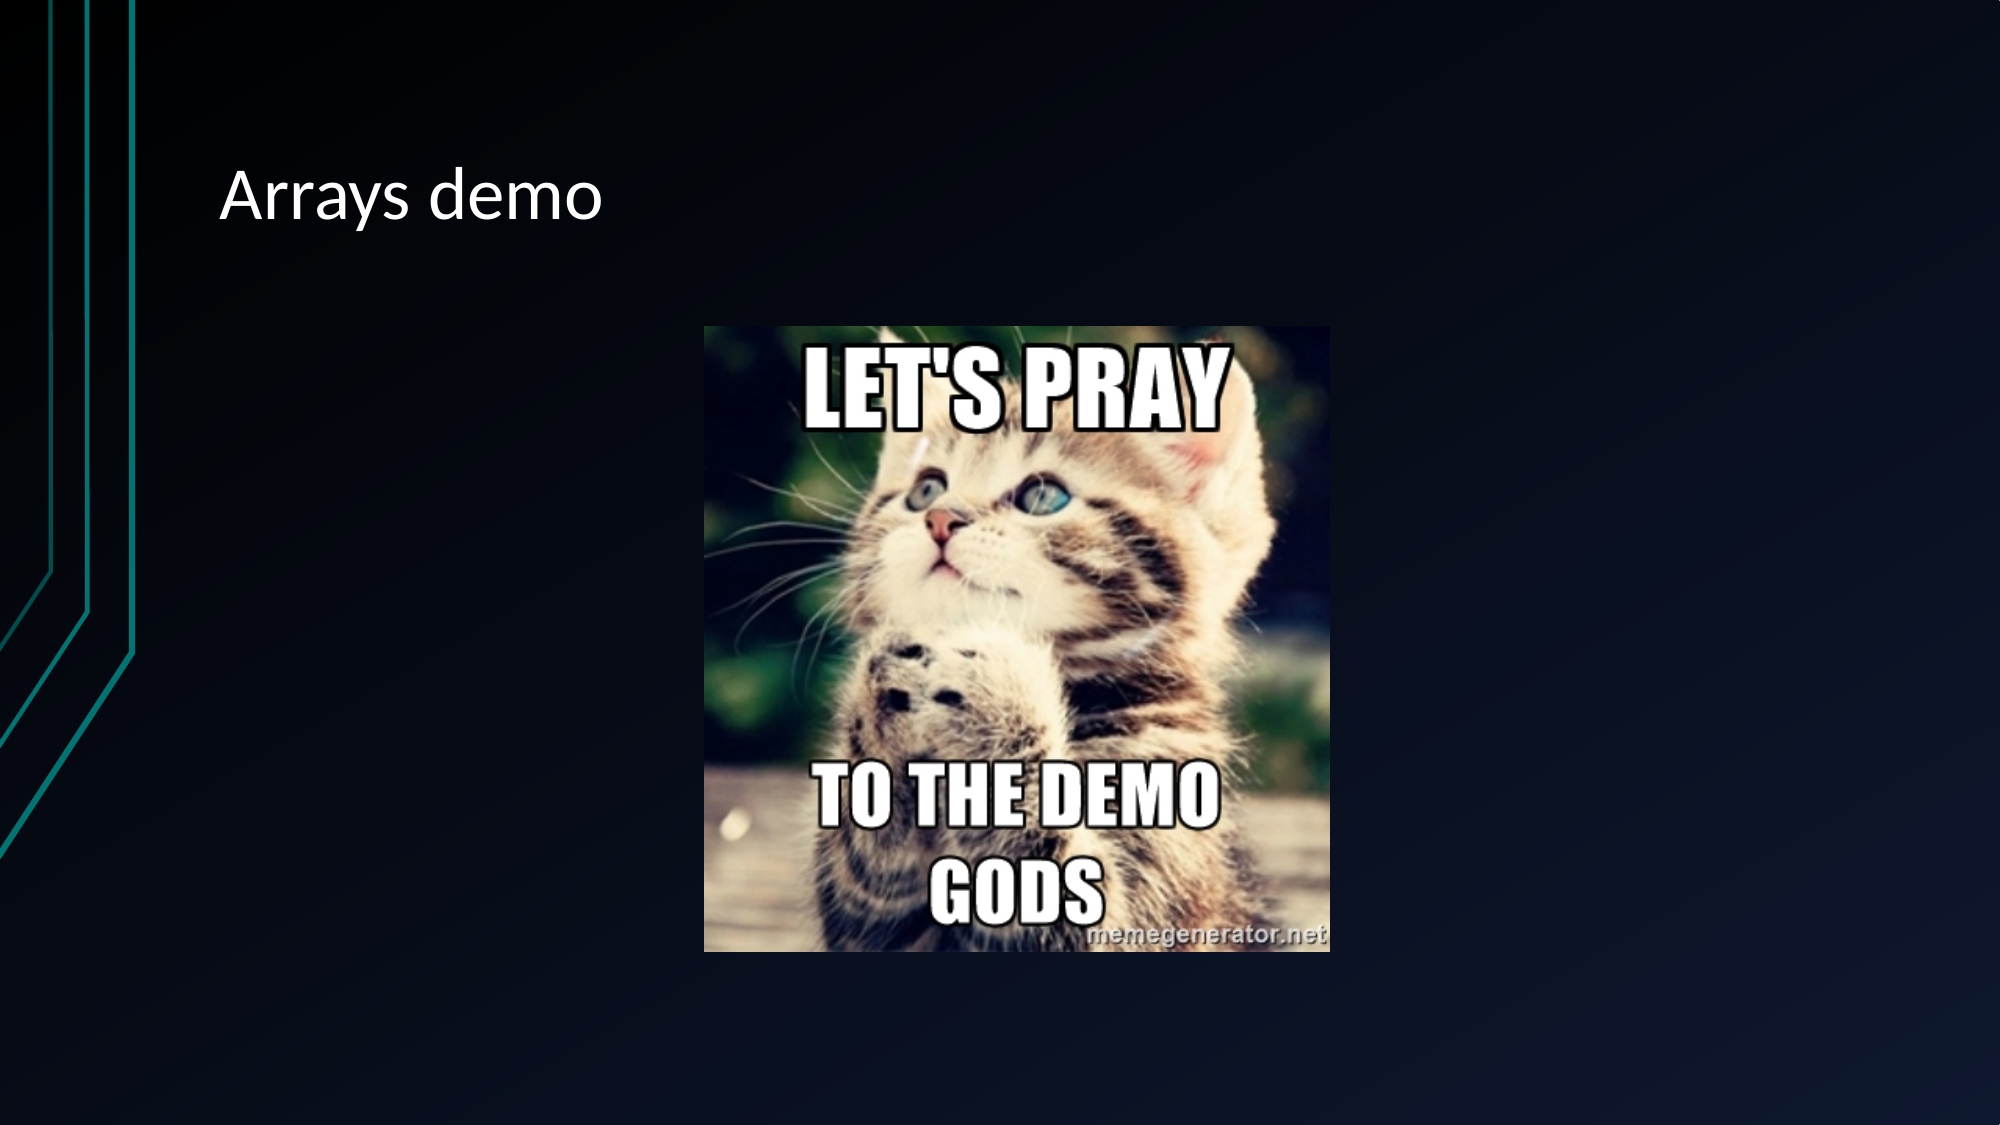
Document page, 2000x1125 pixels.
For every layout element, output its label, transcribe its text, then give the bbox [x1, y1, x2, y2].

picture [704, 326, 1330, 952]
title Arrays demo [199, 45, 1900, 246]
